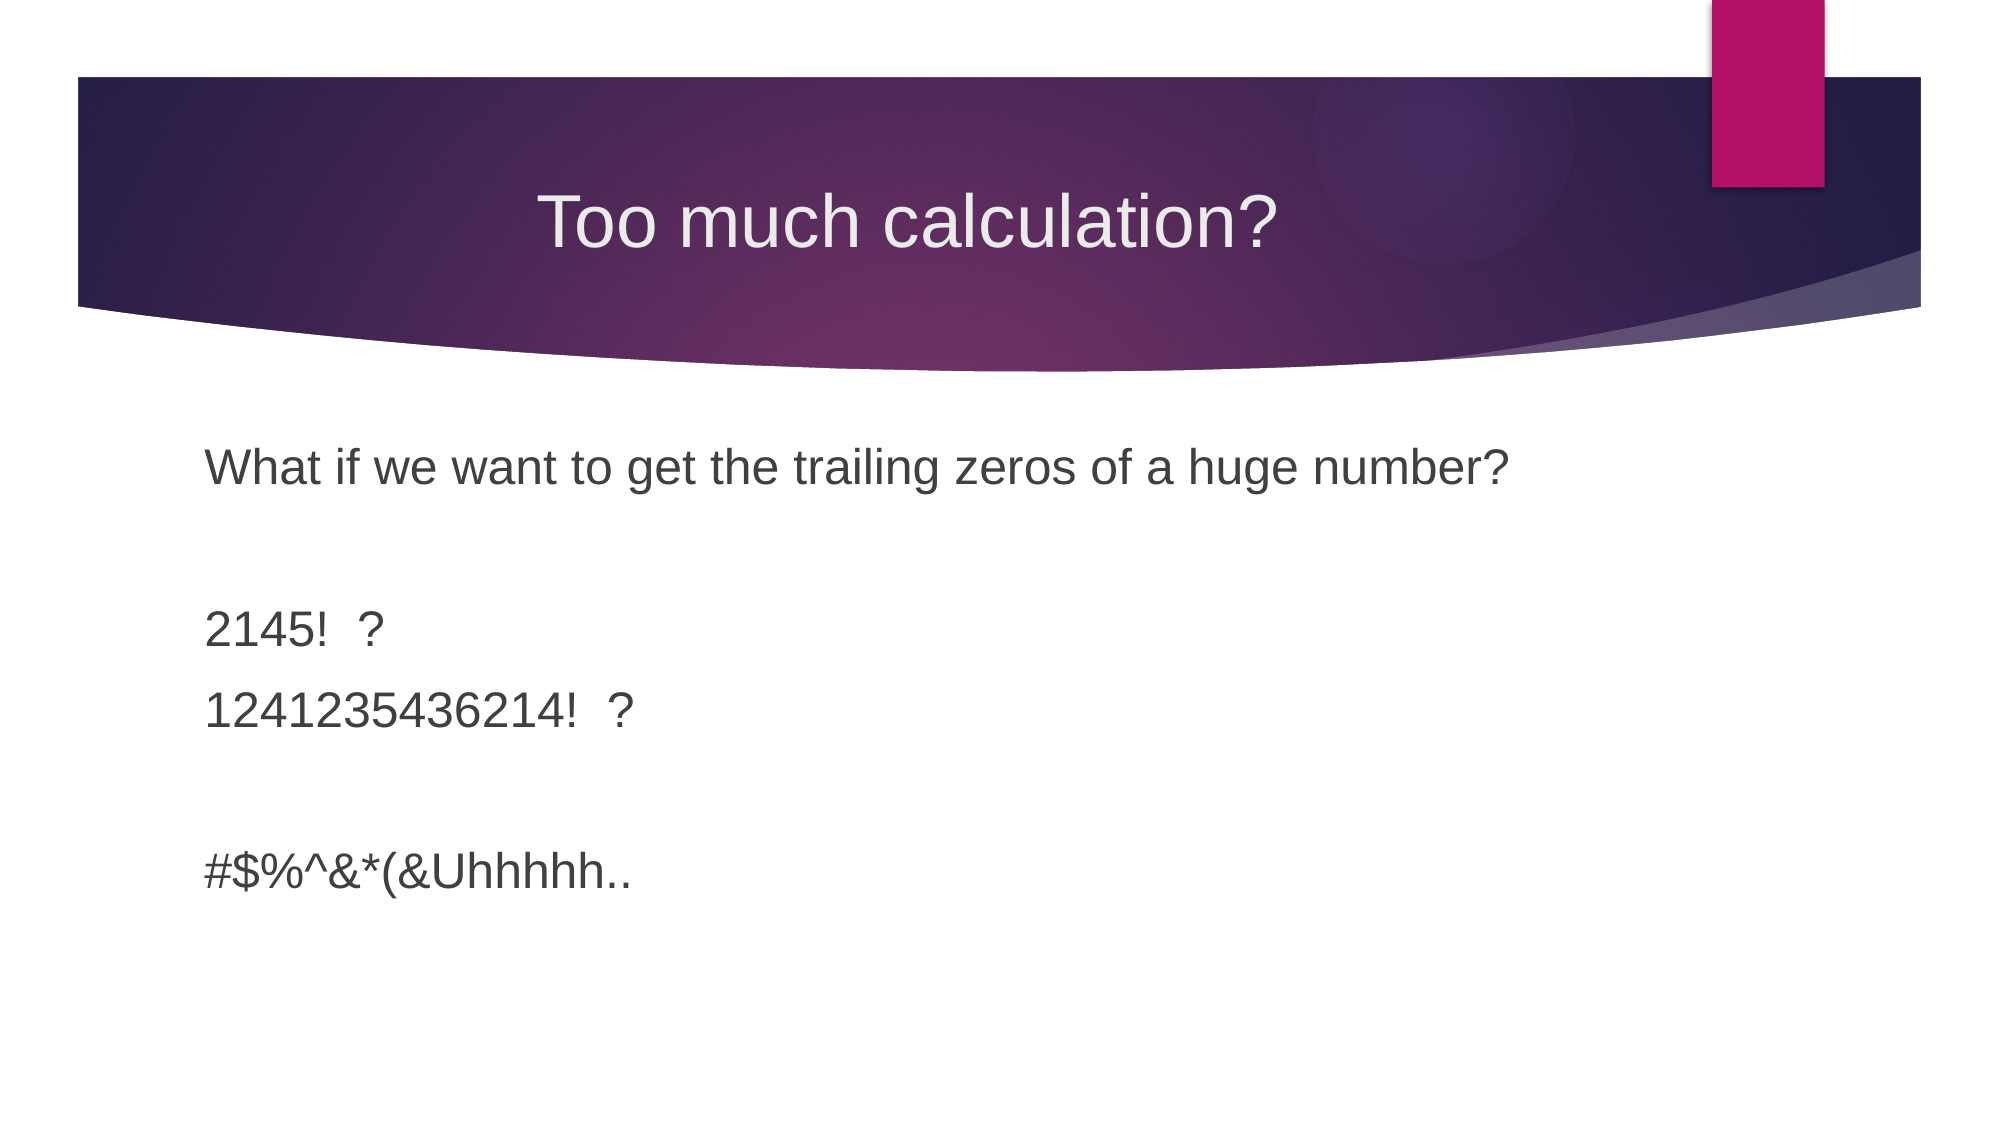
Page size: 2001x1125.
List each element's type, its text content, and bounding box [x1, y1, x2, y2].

title Too much calculation? [189, 159, 1627, 276]
list What if we want to get the trailing zeros of a huge number? 2145! ? 1241235436214! ? #$%^&*(&Uhhhhh.. [189, 427, 1638, 988]
